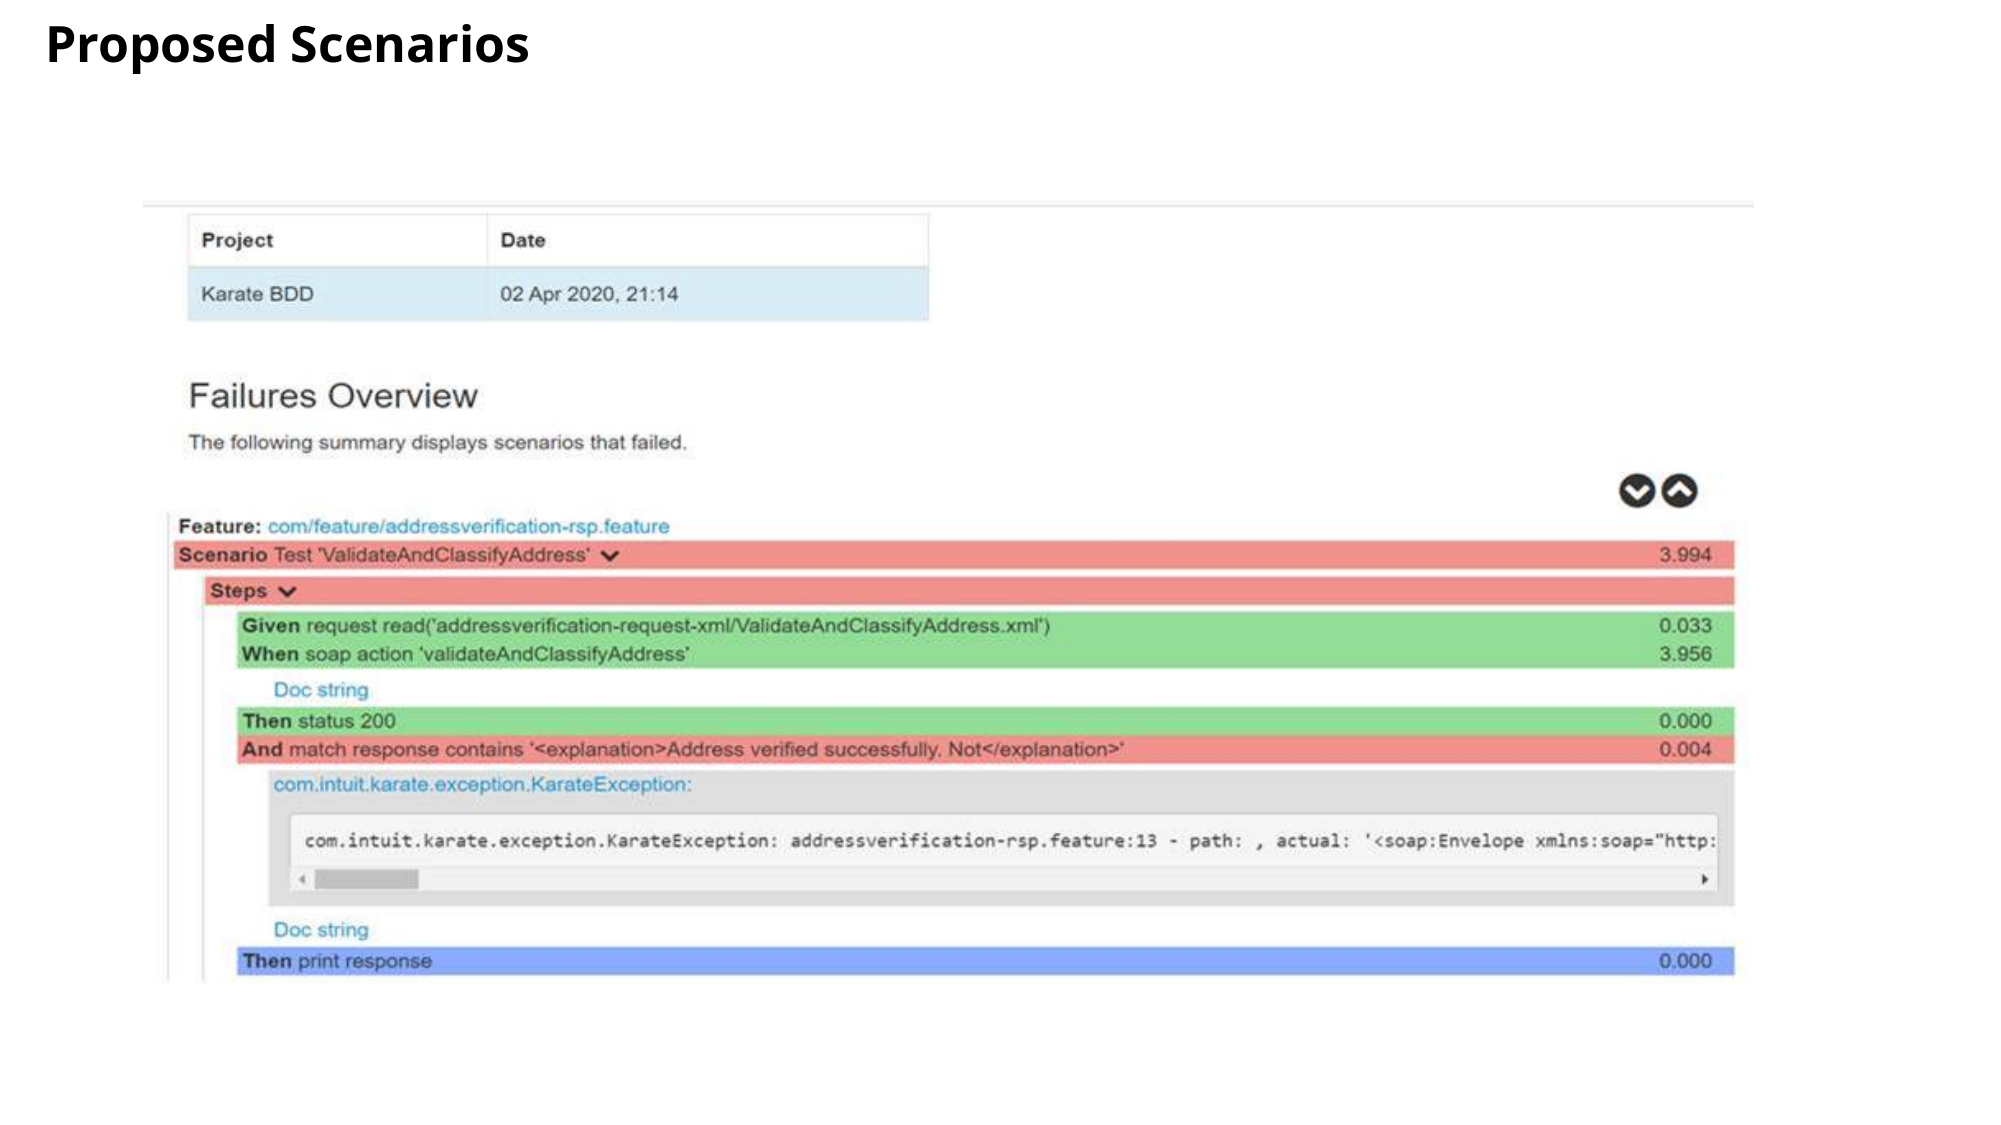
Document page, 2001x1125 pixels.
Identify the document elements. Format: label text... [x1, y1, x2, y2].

picture [143, 200, 1754, 985]
title Proposed Scenarios [45, 19, 1108, 162]
